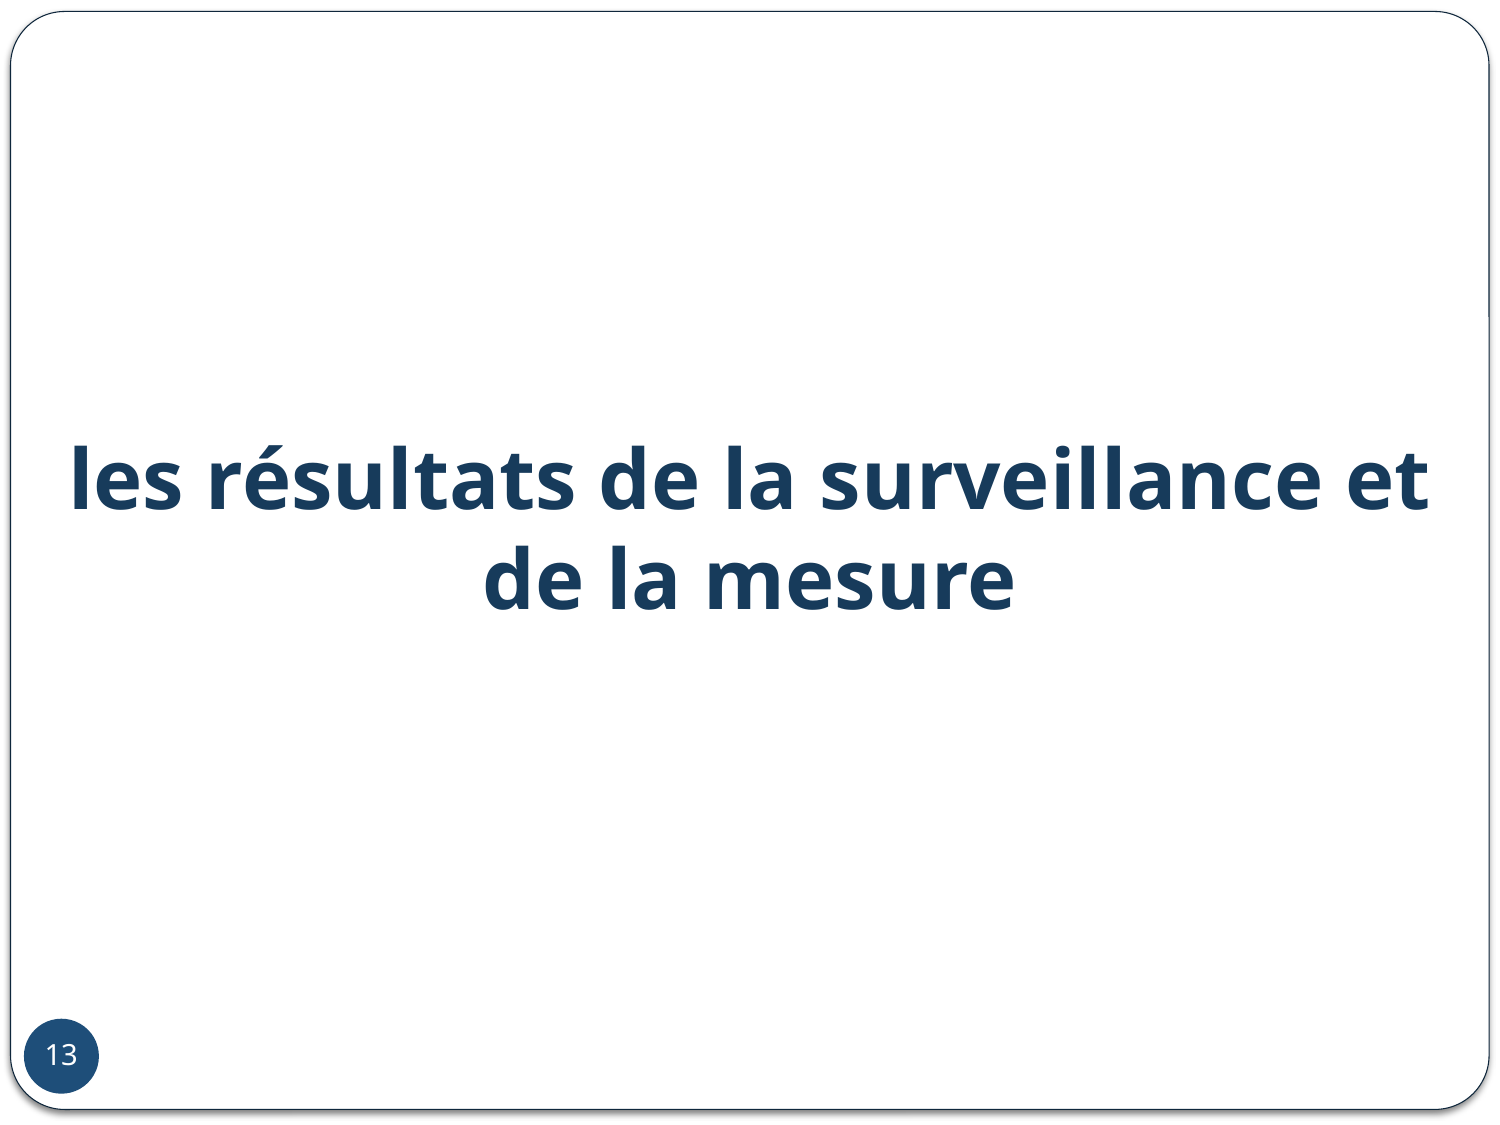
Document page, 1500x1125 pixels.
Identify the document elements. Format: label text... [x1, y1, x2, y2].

slide_number 33 [23, 1018, 99, 1094]
text_box les résultats de la surveillance et de la mesure [0, 418, 1500, 634]
